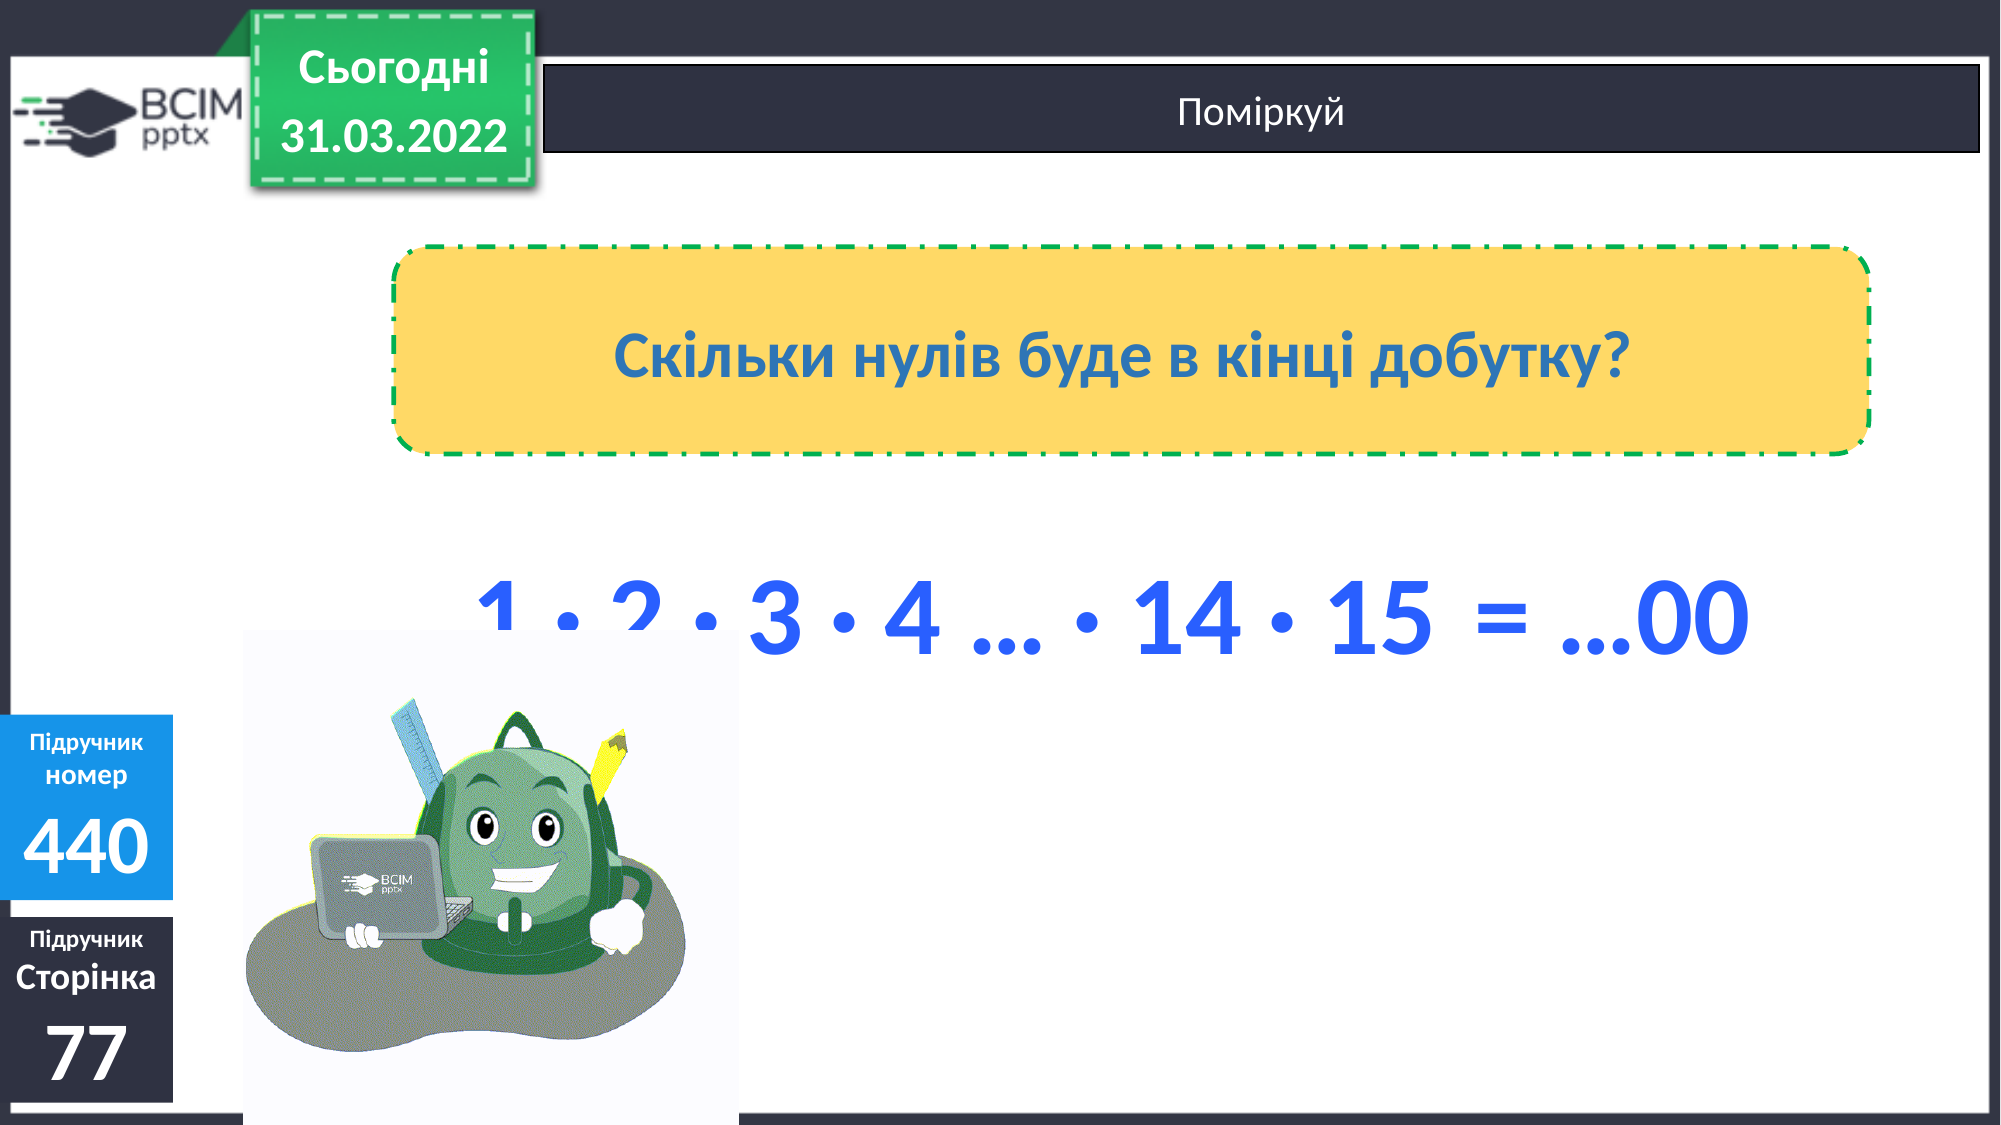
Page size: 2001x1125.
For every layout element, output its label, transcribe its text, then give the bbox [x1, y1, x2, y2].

text_box 1 · 2 · 3 · 4 … · 14 · 15 [455, 534, 1453, 685]
text_box Сьогодні [284, 26, 535, 101]
text_box Підручник номер 440 [0, 714, 174, 901]
text_box 31.03.2022 [263, 101, 524, 164]
picture [0, 0, 2001, 1125]
text_box Поміркуй [543, 64, 1980, 153]
text_box = …00 [1459, 534, 1766, 685]
text_box Підручник Сторінка 77 [0, 916, 174, 1104]
text_box Скільки нулів буде в кінці добутку? [392, 245, 1871, 455]
